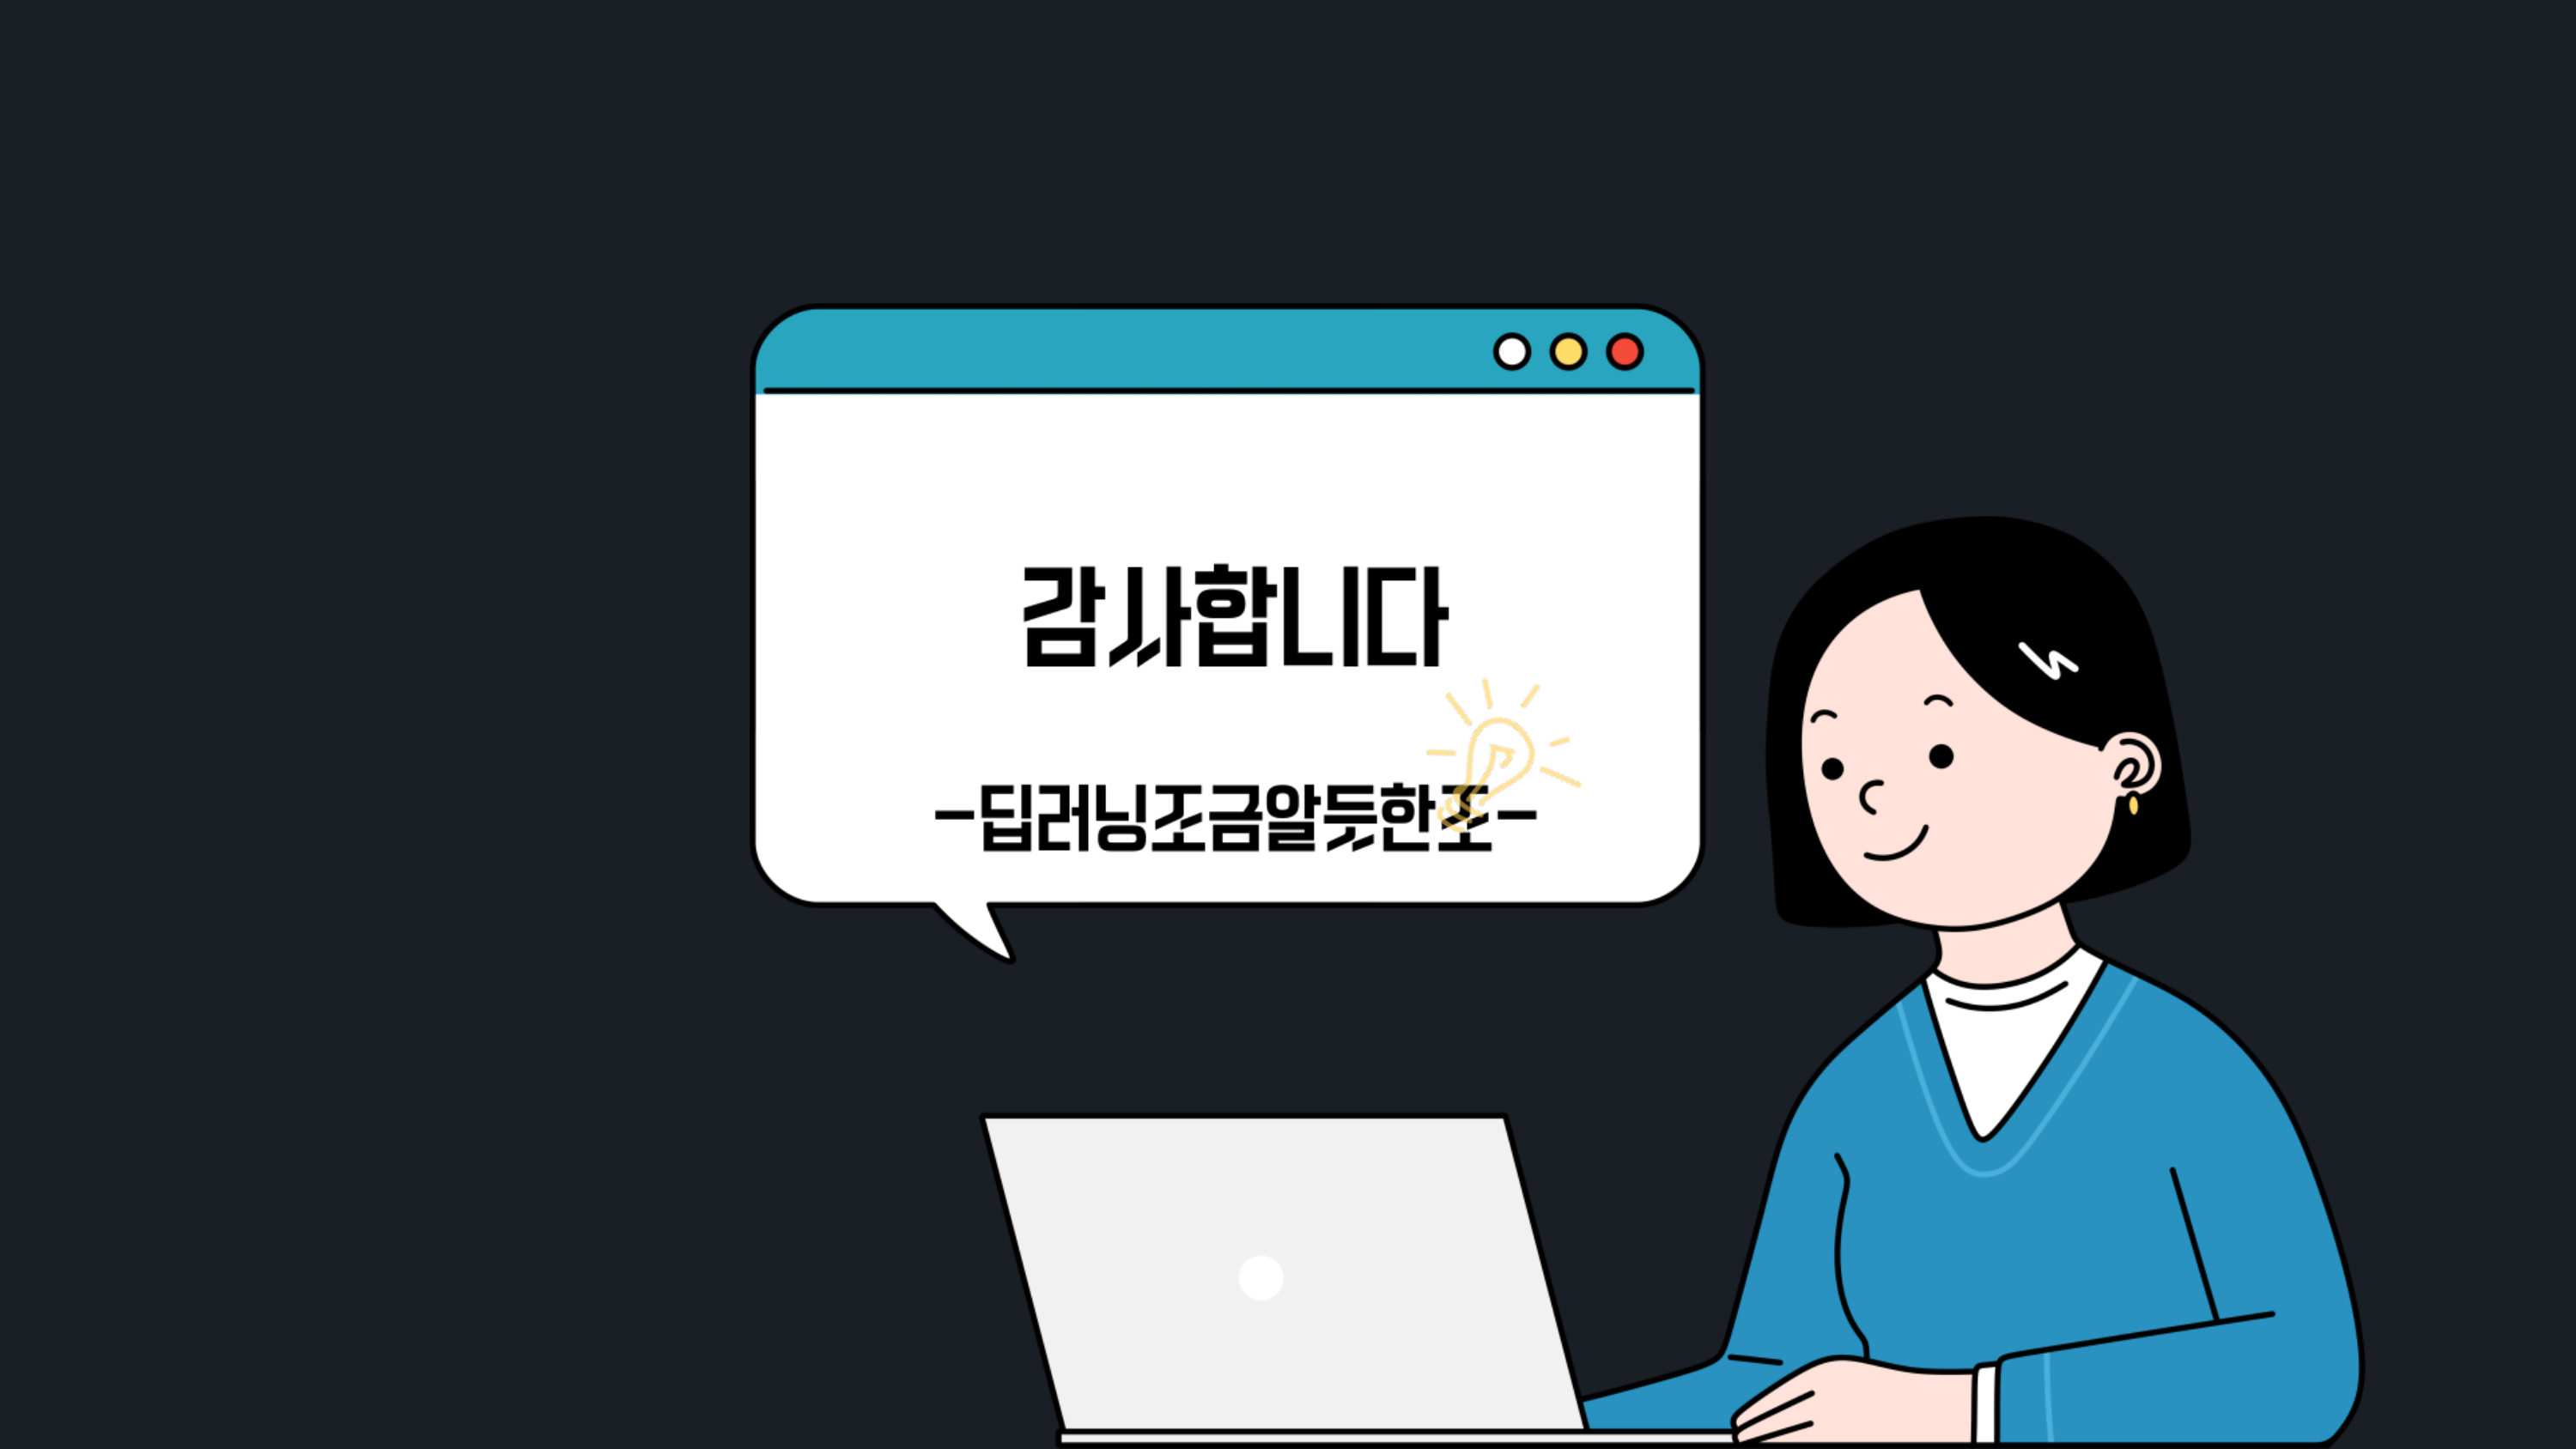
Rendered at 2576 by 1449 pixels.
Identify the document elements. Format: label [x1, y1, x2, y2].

text_box [1416, 676, 1580, 845]
picture [906, 506, 1606, 925]
text_box [750, 303, 2366, 1449]
